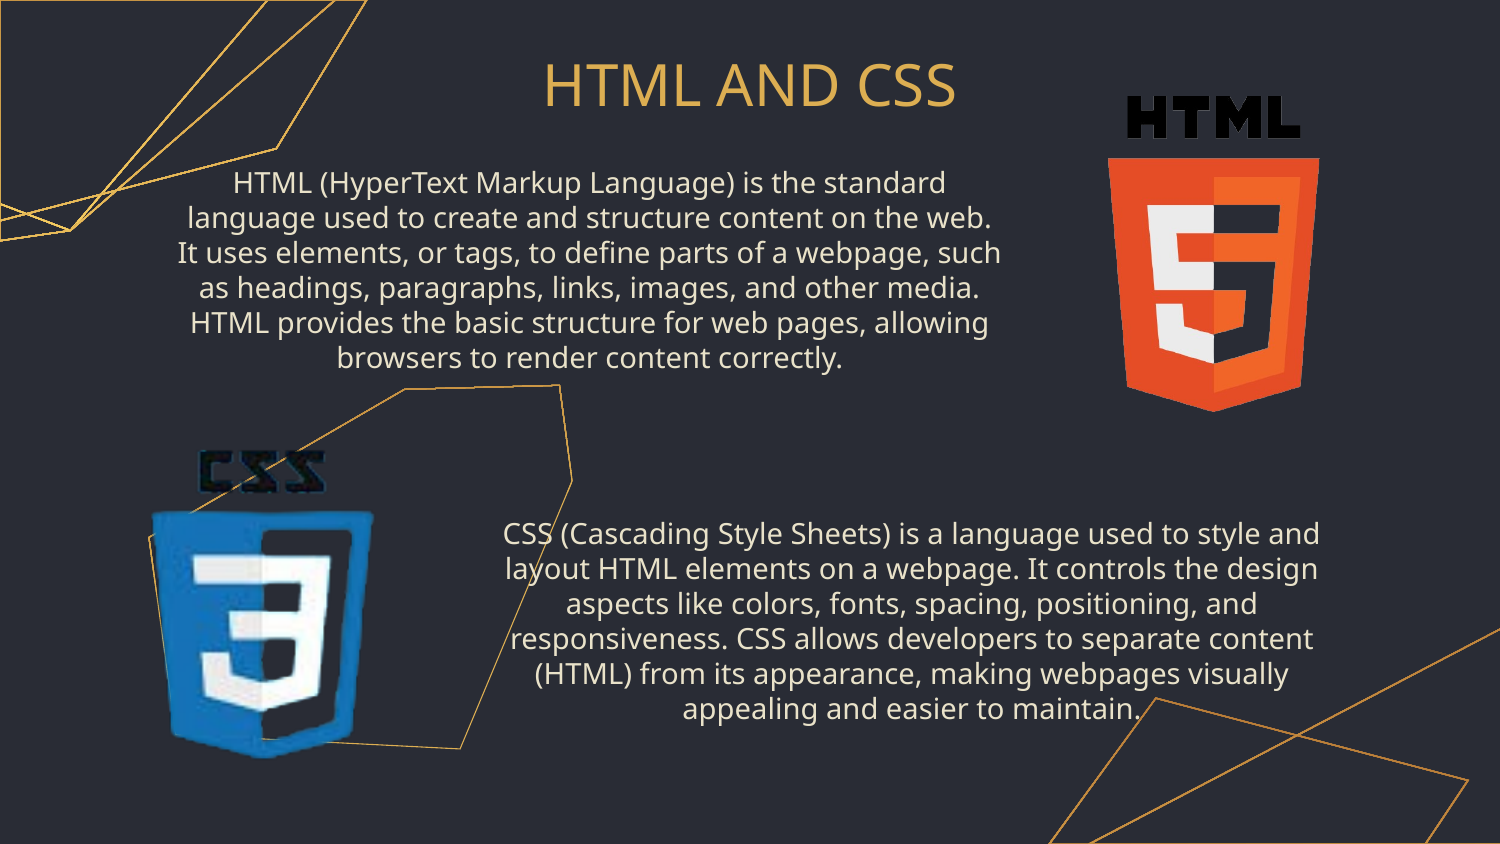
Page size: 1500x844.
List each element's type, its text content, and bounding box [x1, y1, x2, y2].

picture [0, 357, 708, 844]
list HTML (HyperText Markup Language) is the standard language used to create and structure content on the web. It uses elements, or tags, to define parts of a webpage, such as headings, paragraphs, links, images, and other media. HTML provides the basic structure for web pages, allowing browsers to render content correctly. [160, 155, 1020, 384]
picture [1064, 96, 1364, 412]
text_box CSS (Cascading Style Sheets) is a language used to style and layout HTML elements on a webpage. It controls the design aspects like colors, fonts, spacing, positioning, and responsiveness. CSS allows developers to separate content (HTML) from its appearance, making webpages visually appealing and easier to maintain. [712, 508, 1342, 733]
title HTML AND CSS [327, 47, 1173, 118]
